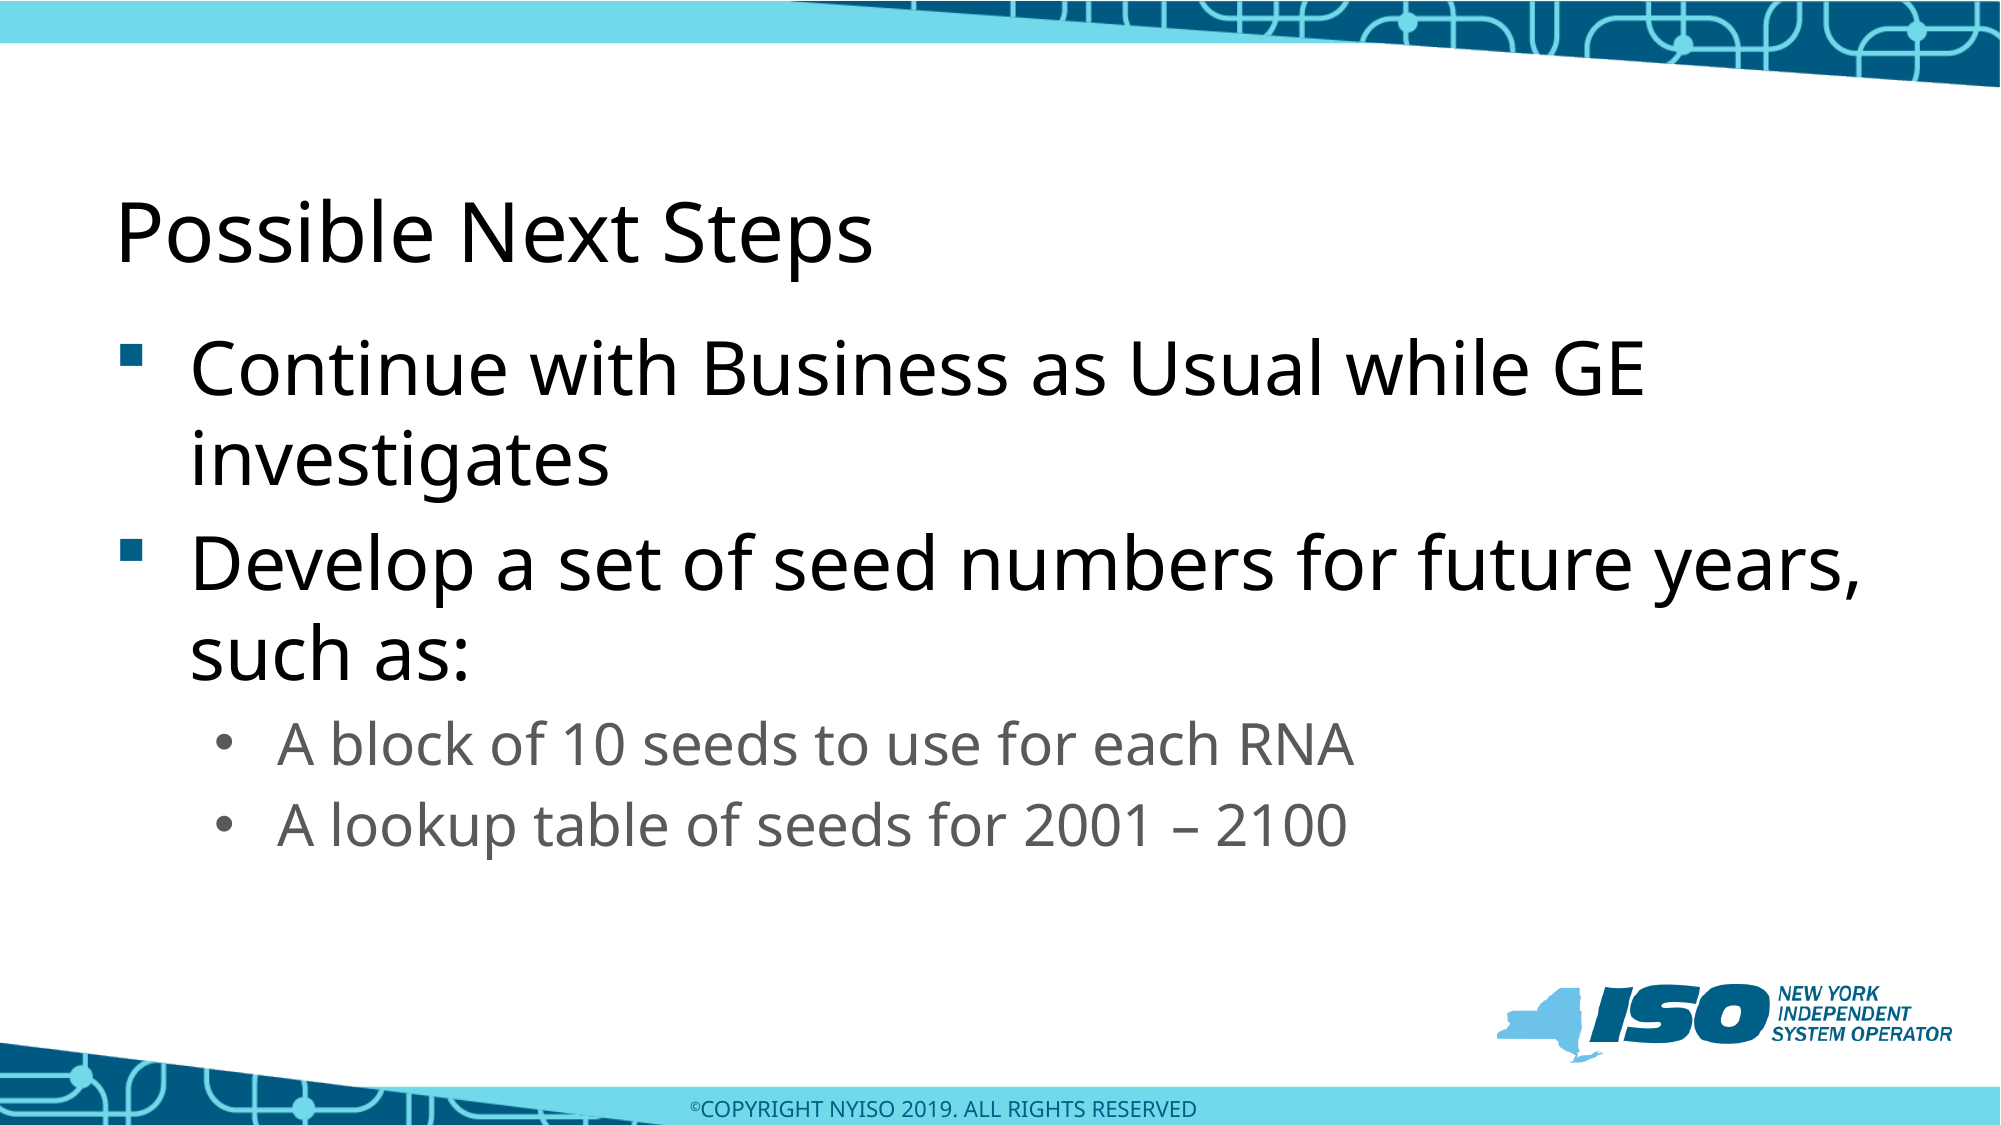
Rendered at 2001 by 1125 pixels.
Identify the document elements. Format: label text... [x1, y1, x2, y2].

list Continue with Business as Usual while GE investigates Develop a set of seed numbers for future years, such as: A block of 10 seeds to use for each RNA A lookup table of seeds for 2001 – 2100 [99, 312, 1900, 1005]
picture [1721, 1006, 1740, 1026]
title Possible Next Steps [99, 62, 1900, 280]
picture [0, 984, 2000, 1125]
picture [0, 0, 2001, 135]
